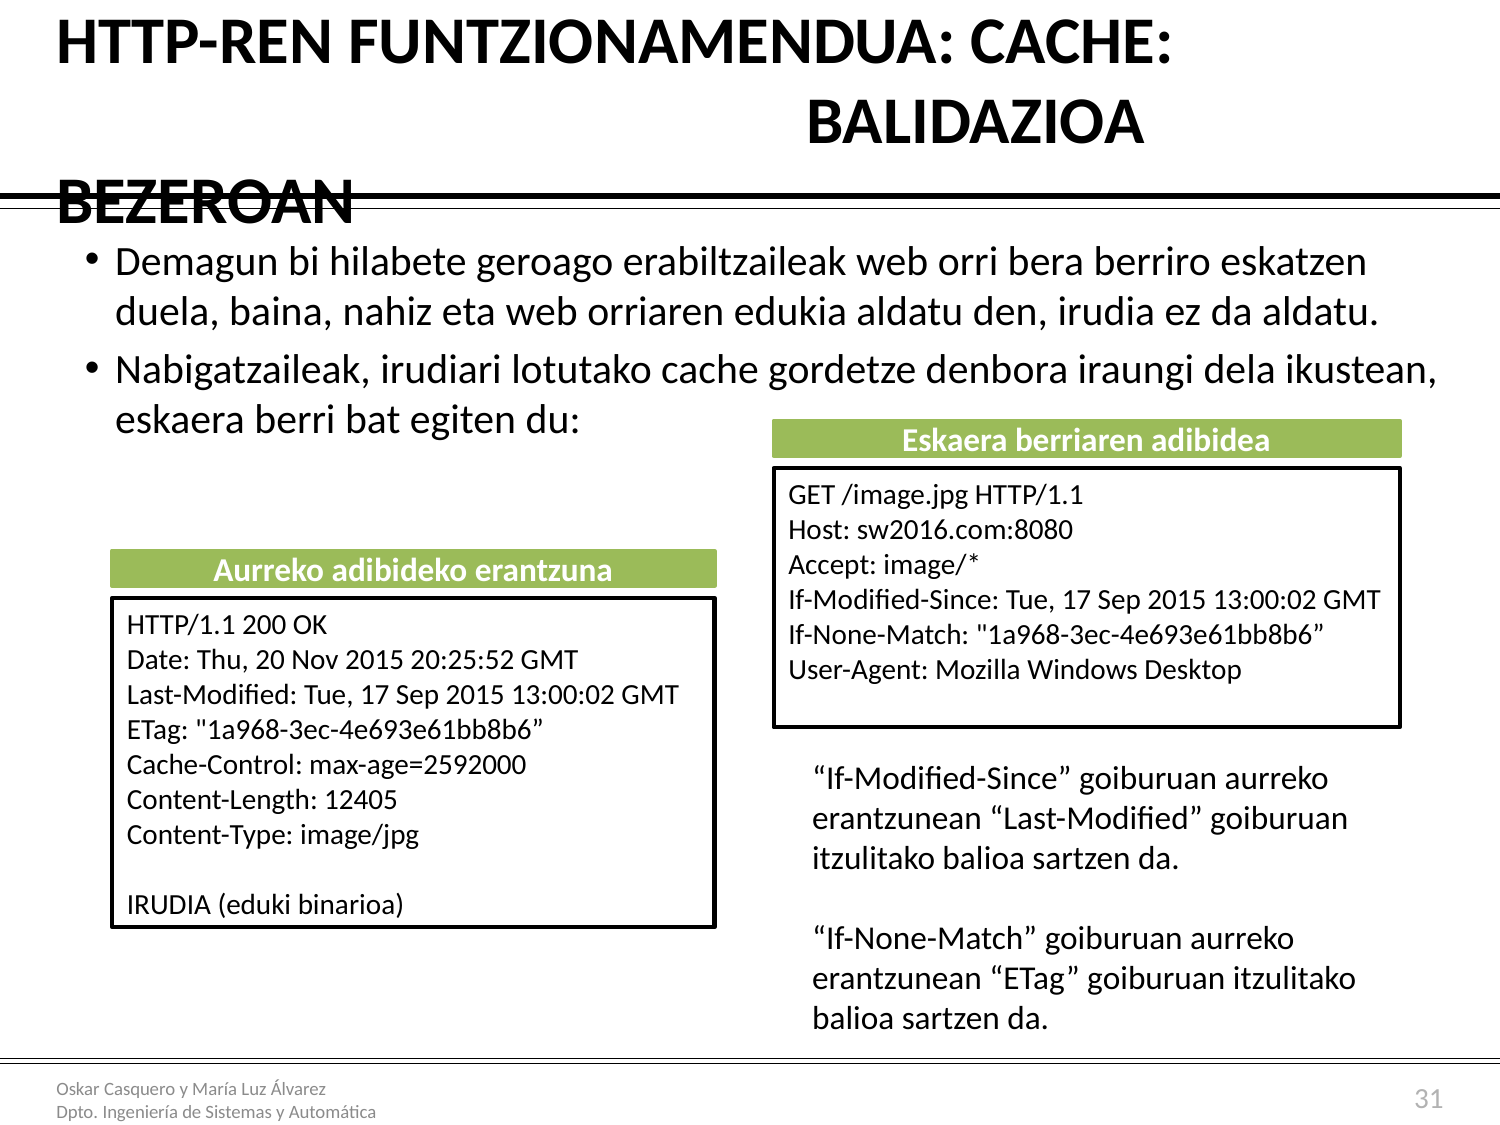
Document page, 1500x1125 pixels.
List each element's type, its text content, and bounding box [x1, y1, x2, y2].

text_box “If-Modified-Since” goiburuan aurreko erantzunean “Last-Modified” goiburuan itzulitako balioa sartzen da. “If-None-Match” goiburuan aurreko erantzunean “ETag” goiburuan itzulitako balioa sartzen da. [797, 748, 1376, 1044]
slide_number 31 [1340, 1076, 1459, 1118]
text_box GET /image.jpg HTTP/1.1 Host: sw2016.com:8080 Accept: image/* If-Modified-Since: Tue, 17 Sep 2015 13:00:02 GMT If-None-Match: "1a968-3ec-4e693e61bb8b6” User-Agent: Mozilla Windows Desktop [773, 467, 1400, 728]
text_box Eskaera berriaren adibidea [772, 419, 1402, 458]
text_box Aurreko adibideko erantzuna [110, 549, 717, 588]
text_box HTTP/1.1 200 OK Date: Thu, 20 Nov 2015 20:25:52 GMT Last-Modified: Tue, 17 Sep 2015 13:00:02 GMT ETag: "1a968-3ec-4e693e61bb8b6” Cache-Control: max-age=2592000 Content-Length: 12405 Content-Type: image/jpg IRUDIA (eduki binarioa) [112, 597, 715, 928]
list Demagun bi hilabete geroago erabiltzaileak web orri bera berriro eskatzen duela, baina, nahiz eta web orriaren edukia aldatu den, irudia ez da aldatu. Nabigatzaileak, irudiari lotutako cache gordetze denbora iraungi dela ikustean, eskaera berri bat egiten du: [41, 225, 1459, 1024]
title HTTP-ren funtzionamendua: cache: balidazioa bezeroan [41, 42, 1459, 191]
